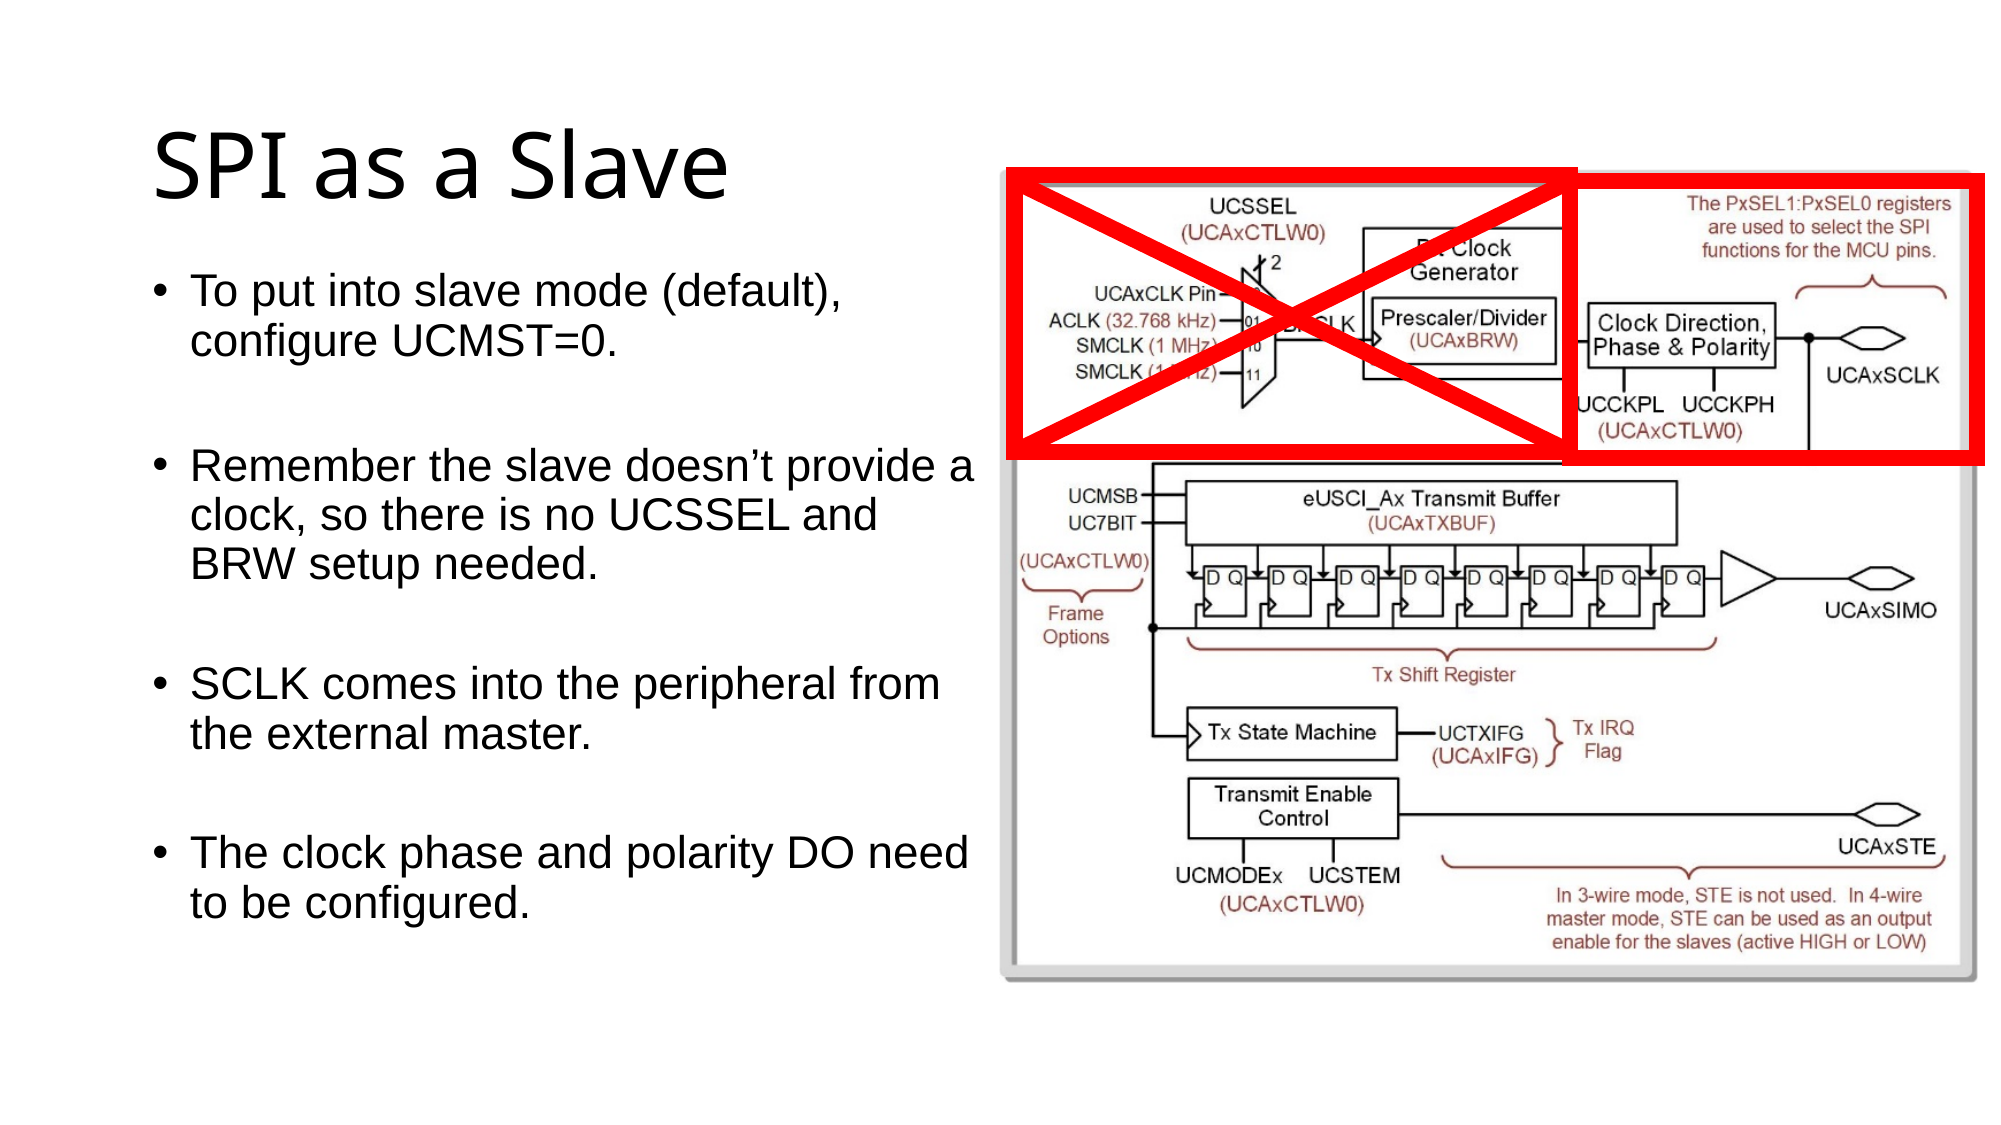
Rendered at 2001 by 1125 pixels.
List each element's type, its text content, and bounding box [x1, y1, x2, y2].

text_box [1014, 181, 1571, 452]
list To put into slave mode (default), configure UCMST=0. Remember the slave doesn’t provide a clock, so there is no UCSSEL and BRW setup needed. SCLK comes into the peripheral from the external master. The clock phase and polarity DO need to be configured. [137, 259, 999, 983]
picture [999, 168, 1978, 983]
title SPI as a Slave [137, 59, 1863, 259]
